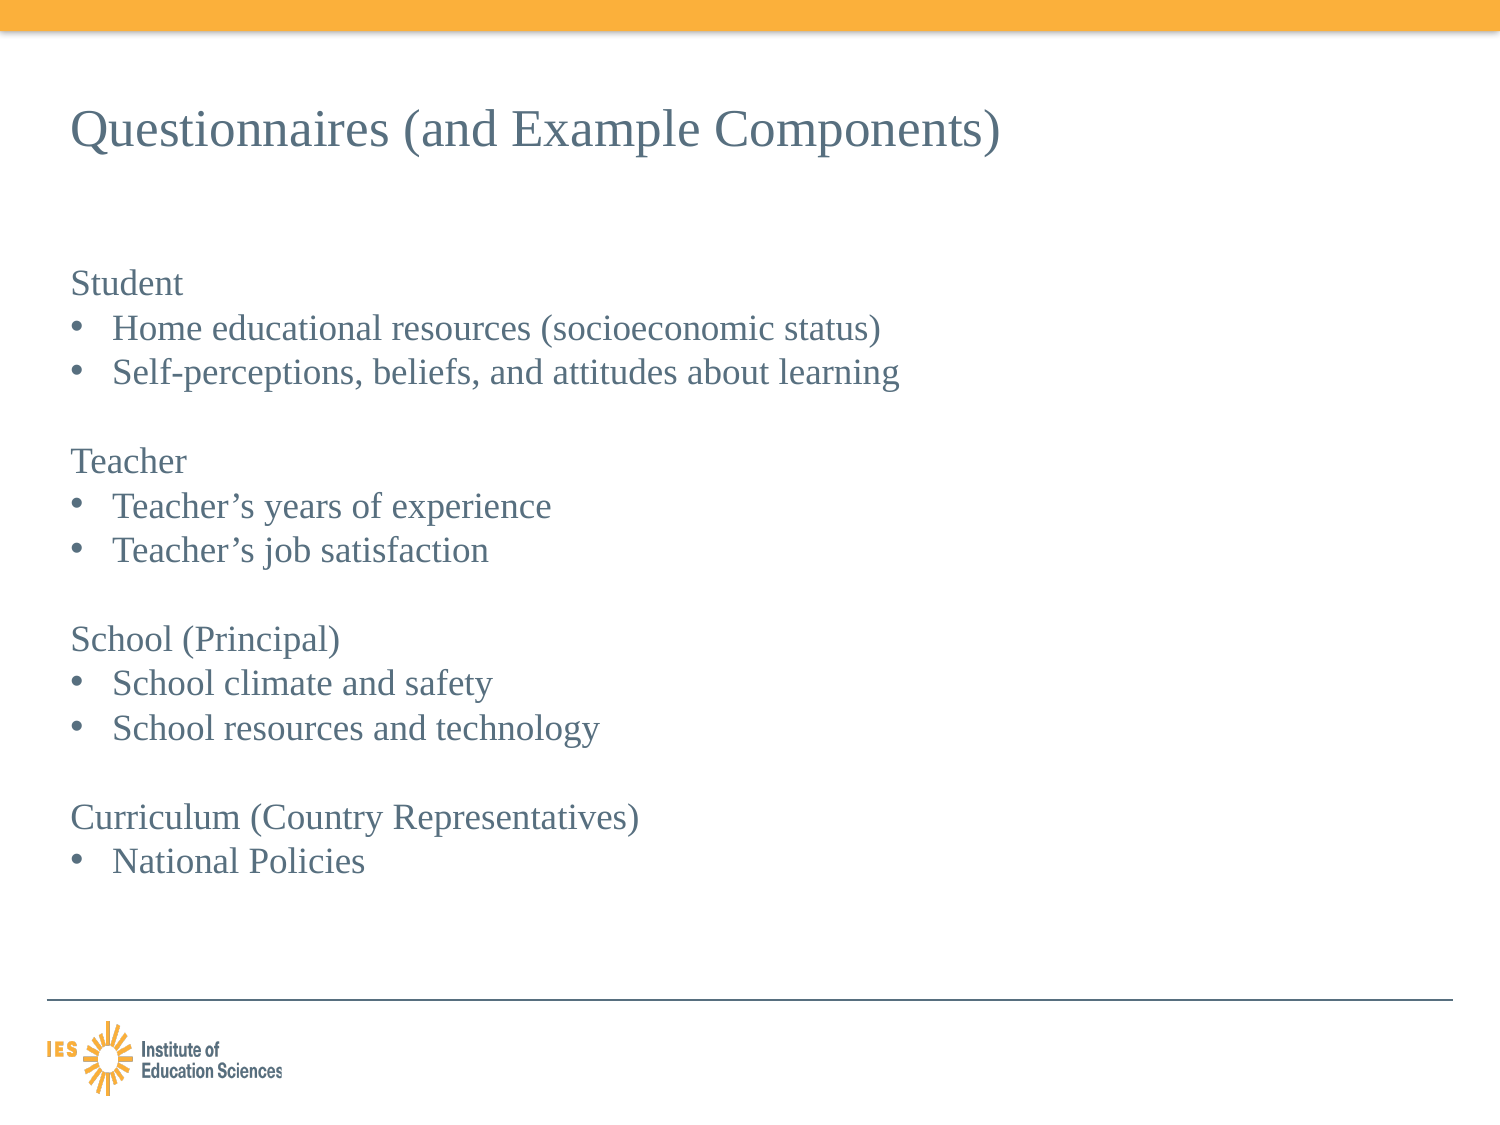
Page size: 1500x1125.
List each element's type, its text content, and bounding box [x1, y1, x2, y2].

title Questionnaires (and Example Components) [70, 93, 1430, 194]
list Student Home educational resources (socioeconomic status) Self-perceptions, beliefs, and attitudes about learning Teacher Teacher’s years of experience Teacher’s job satisfaction School (Principal) School climate and safety School resources and technology Curriculum (Country Representatives) National Policies [70, 258, 1430, 883]
